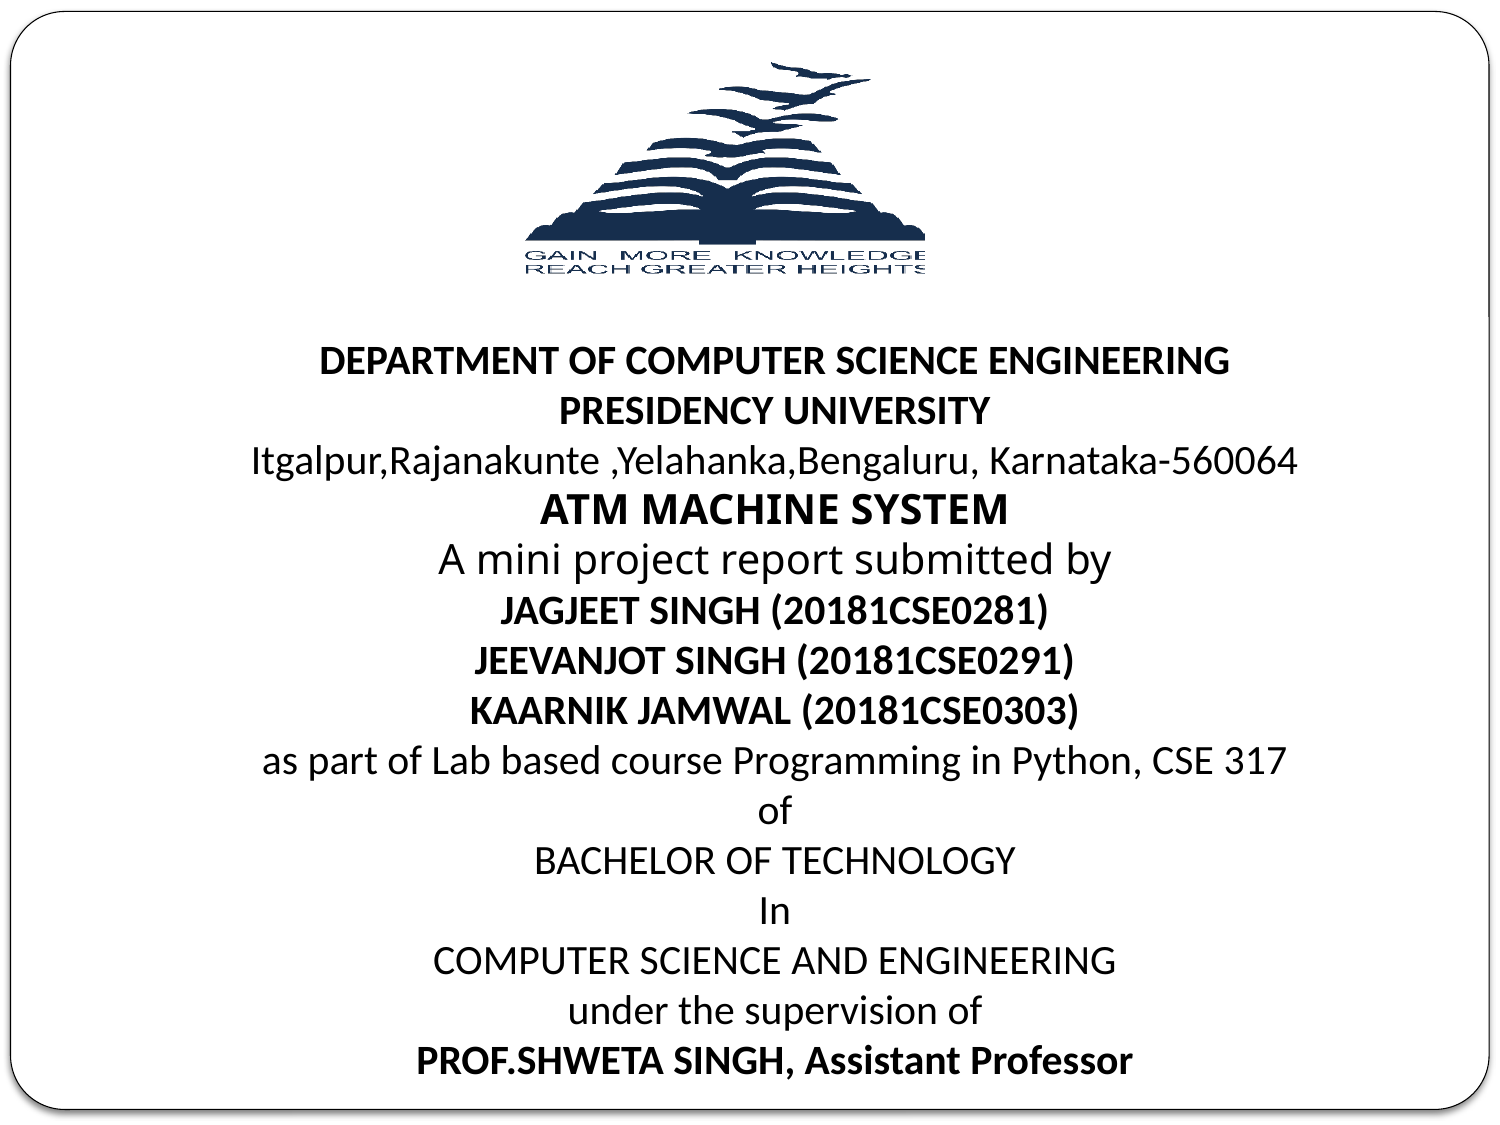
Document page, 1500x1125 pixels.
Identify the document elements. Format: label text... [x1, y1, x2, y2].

text_box [0, 0, 1500, 75]
text_box DEPARTMENT OF COMPUTER SCIENCE ENGINEERING PRESIDENCY UNIVERSITY Itgalpur,Rajanakunte ,Yelahanka,Bengaluru, Karnataka-560064 ATM MACHINE SYSTEM A mini project report submitted by JAGJEET SINGH (20181CSE0281) JEEVANJOT SINGH (20181CSE0291) KAARNIK JAMWAL (20181CSE0303) as part of Lab based course Programming in Python, CSE 317 of BACHELOR OF TECHNOLOGY In COMPUTER SCIENCE AND ENGINEERING under the supervision of PROF.SHWETA SINGH, Assistant Professor [237, 291, 1313, 1088]
picture [524, 62, 926, 276]
